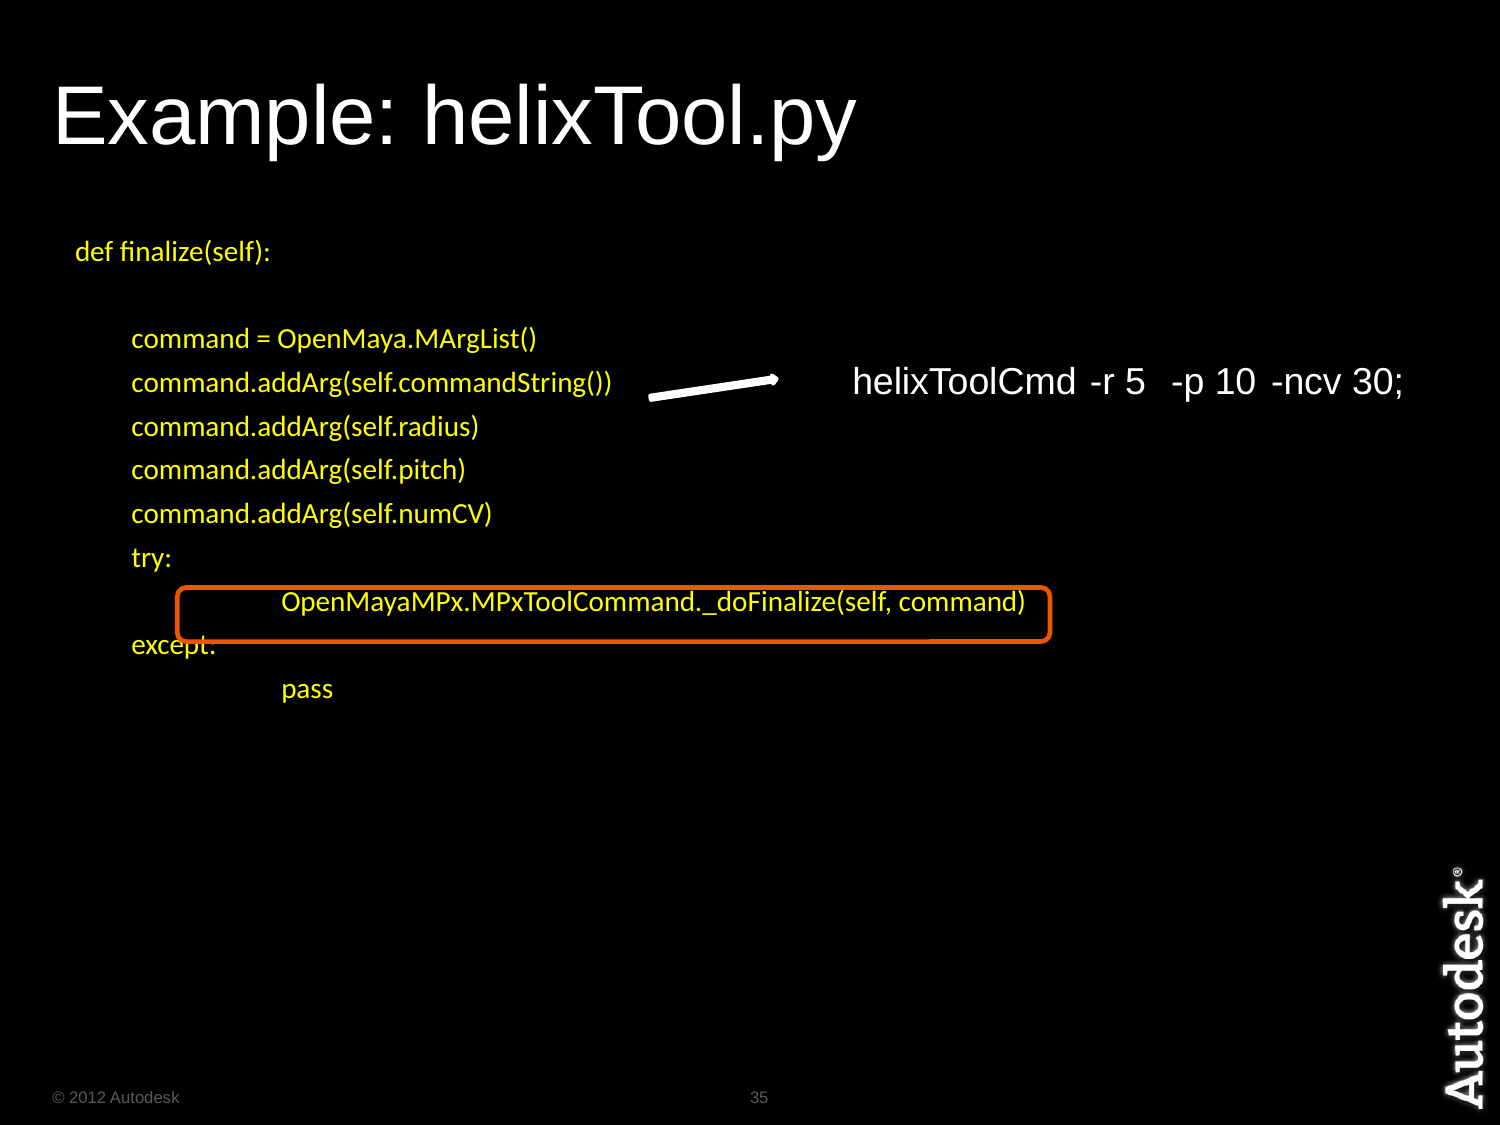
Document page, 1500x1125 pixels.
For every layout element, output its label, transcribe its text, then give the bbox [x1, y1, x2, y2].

text_box [177, 587, 1051, 642]
text_box -r 5 [1074, 349, 1156, 410]
text_box [648, 373, 779, 402]
picture [1402, 0, 1500, 1125]
list def finalize(self): command = OpenMaya.MArgList() command.addArg(self.commandString()) command.addArg(self.radius) command.addArg(self.pitch) command.addArg(self.numCV) try: OpenMayaMPx.MPxToolCommand._doFinalize(self, command) except: pass [74, 231, 1401, 976]
text_box helixToolCmd [837, 349, 1074, 410]
text_box -p 10 [1156, 349, 1256, 410]
text_box -ncv 30; [1256, 349, 1463, 410]
title Example: helixTool.py [52, 22, 1401, 211]
